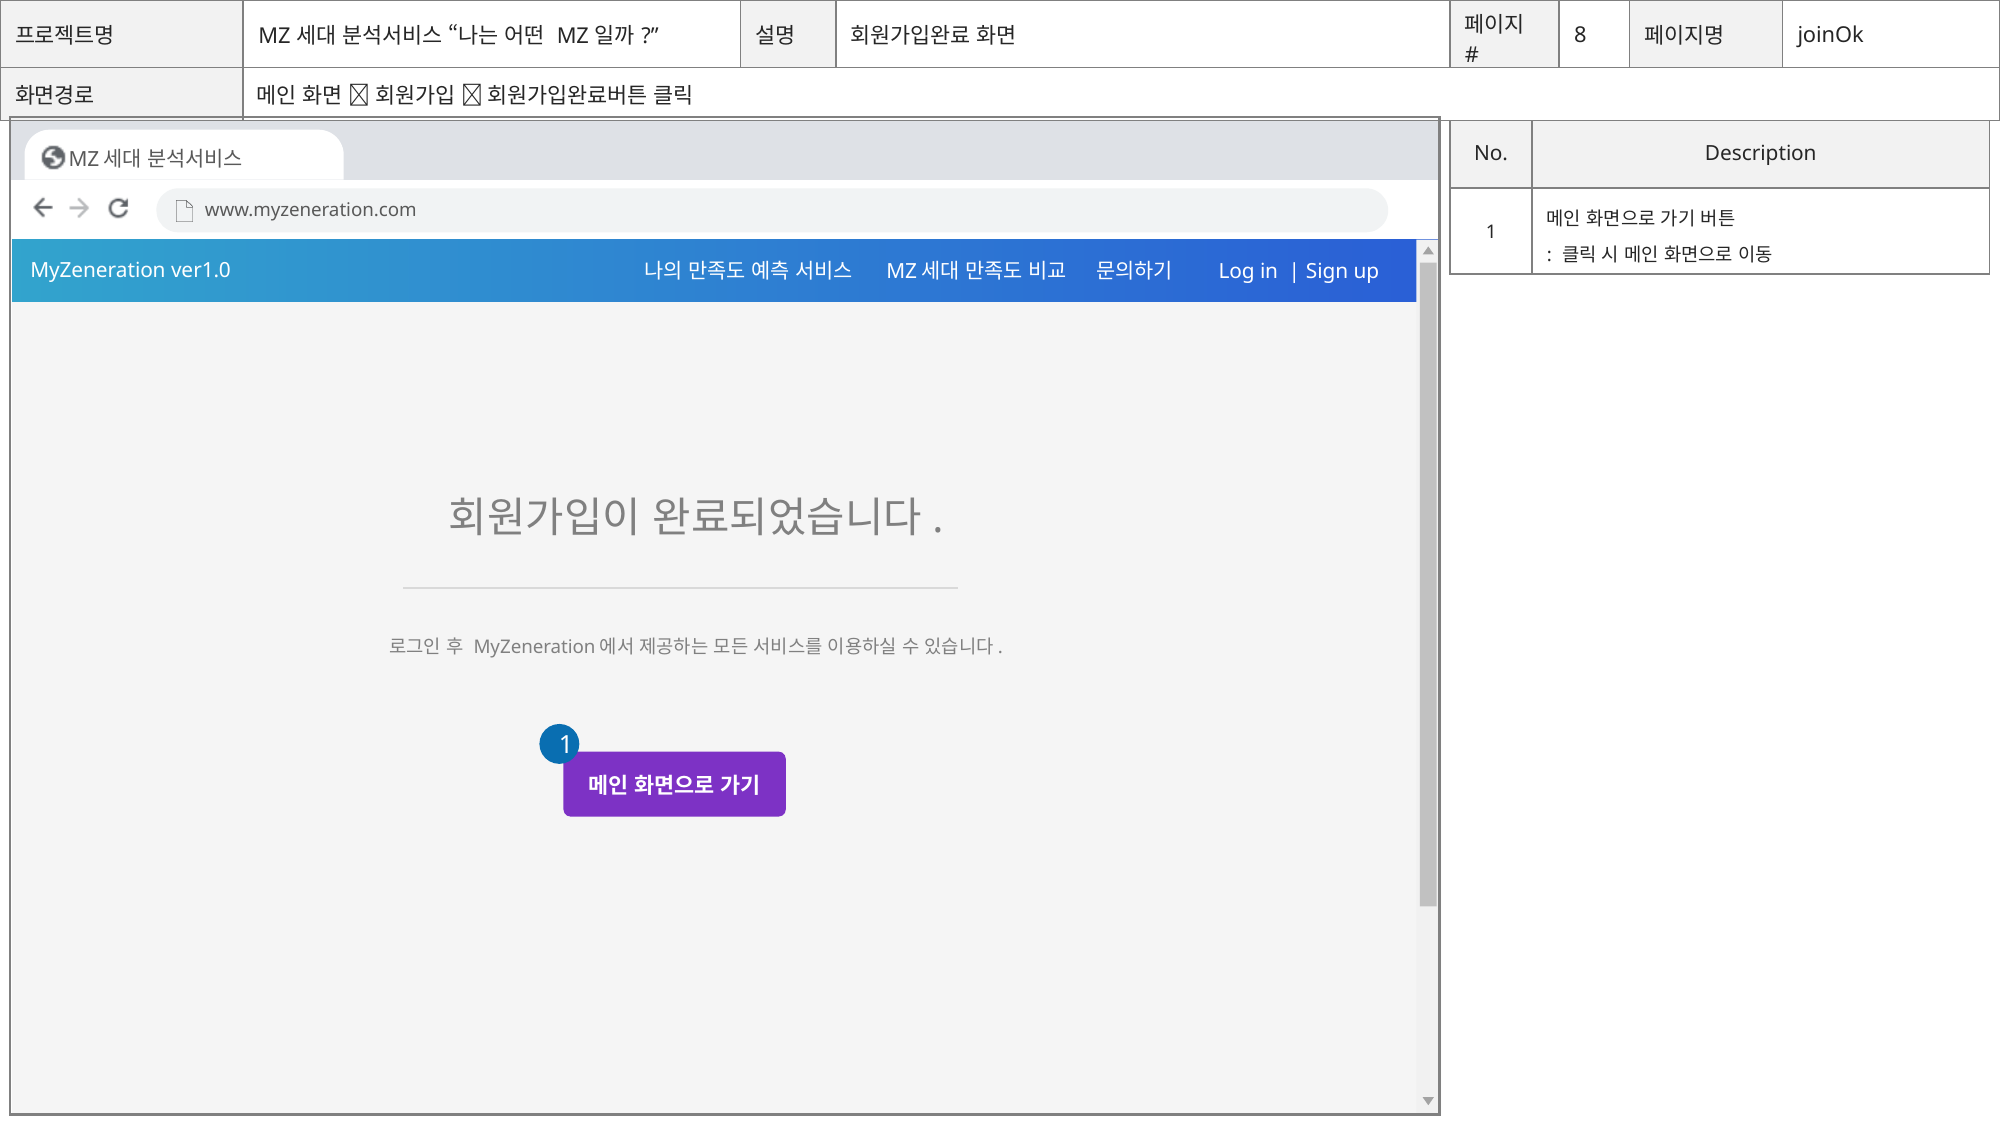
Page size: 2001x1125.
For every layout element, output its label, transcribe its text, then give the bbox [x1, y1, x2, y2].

table_header 페이지 # [1451, 1, 1558, 67]
table_cell 메인 화면  회원가입  회원가입완료버튼 클릭 [244, 68, 1999, 120]
table_header 페이지명 [1630, 1, 1782, 67]
table_header 프로젝트명 [1, 1, 242, 67]
table_header No. [1451, 121, 1531, 187]
text_box [9, 116, 1441, 1116]
picture [176, 200, 193, 222]
table_cell 화면경로 [1, 68, 242, 120]
table_header 설명 [741, 1, 835, 67]
table_header 회원가입완료 화면 [837, 1, 1449, 67]
table_header joinOk [1783, 1, 1999, 67]
text_box 1 [538, 722, 581, 765]
table_cell 메인 화면으로 가기 버튼 : 클릭 시 메인 화면으로 이동 [1533, 189, 1989, 273]
table_header MZ세대 분석서비스 “나는 어떤 MZ일까?” [244, 1, 740, 67]
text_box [563, 751, 786, 817]
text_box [1416, 239, 1440, 1114]
table_cell 1 [1451, 189, 1531, 273]
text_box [26, 189, 136, 225]
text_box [39, 138, 253, 179]
table_header 8 [1560, 1, 1629, 67]
table_header Description [1533, 121, 1989, 187]
